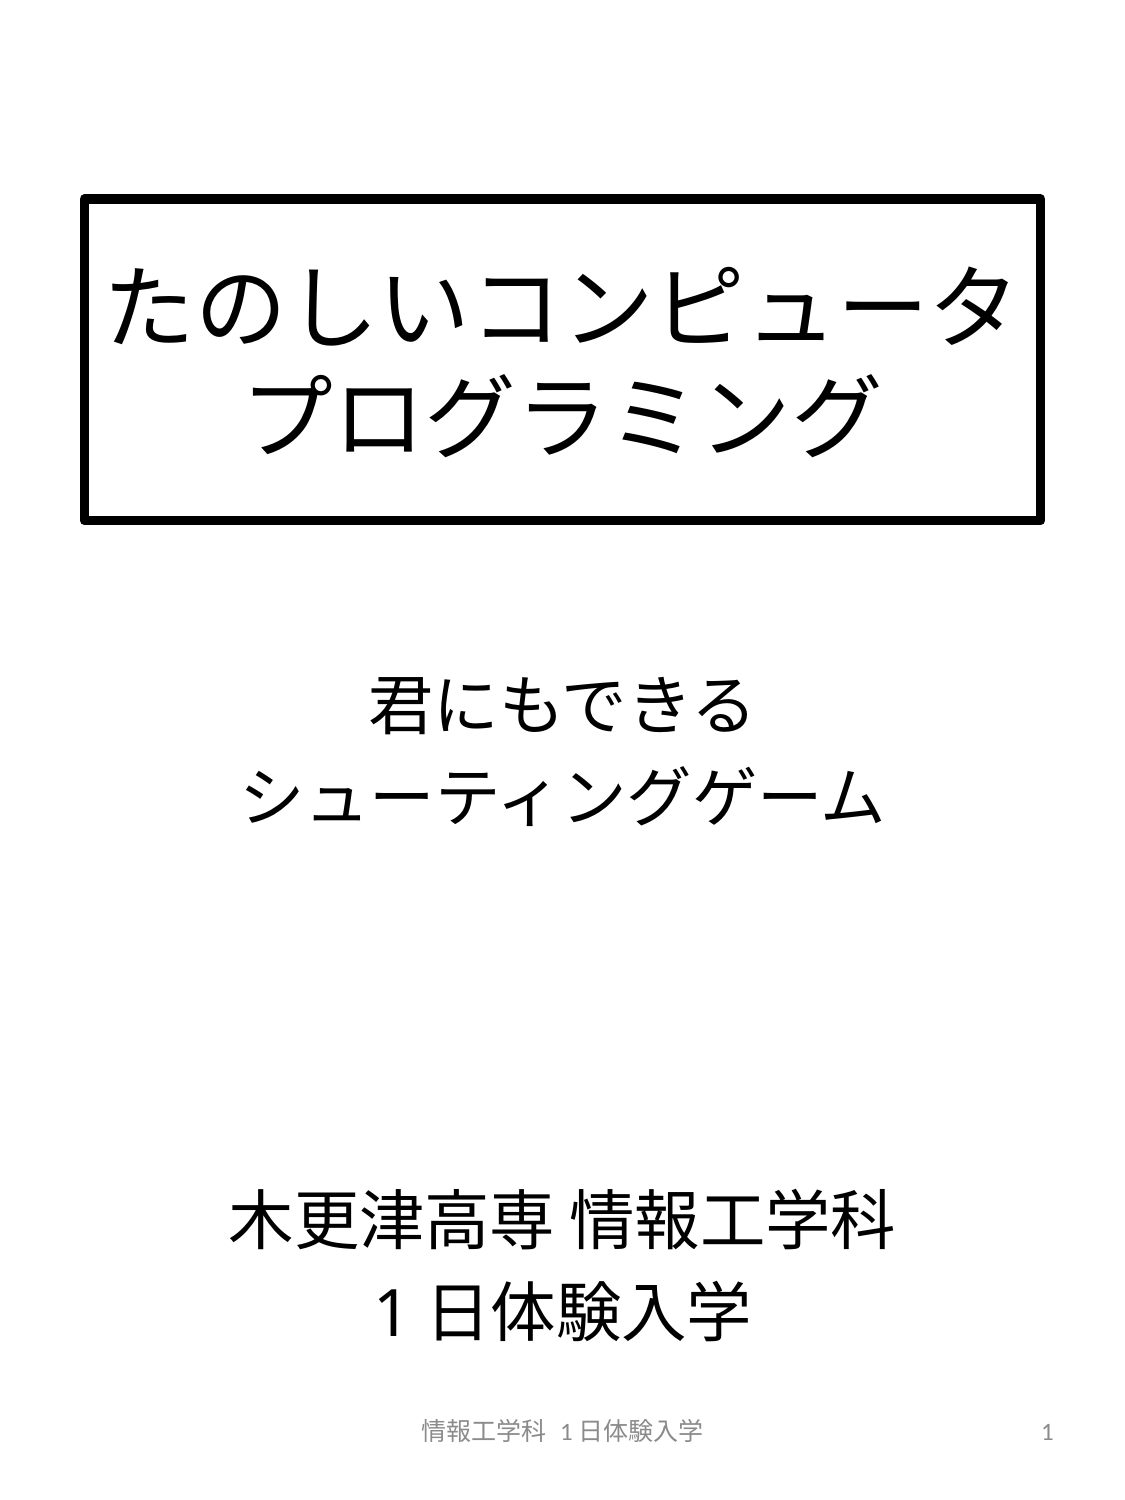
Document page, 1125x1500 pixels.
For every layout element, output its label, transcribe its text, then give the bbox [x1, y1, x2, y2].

text_box 木更津高専 情報工学科 1日体験入学 [168, 1171, 957, 1358]
slide_number 1 [806, 1390, 1069, 1471]
footer 情報工学科 1日体験入学 [384, 1390, 741, 1471]
subtitle 君にもできる シューティングゲーム [168, 656, 957, 844]
title たのしいコンピュータ プログラミング [84, 199, 1041, 521]
